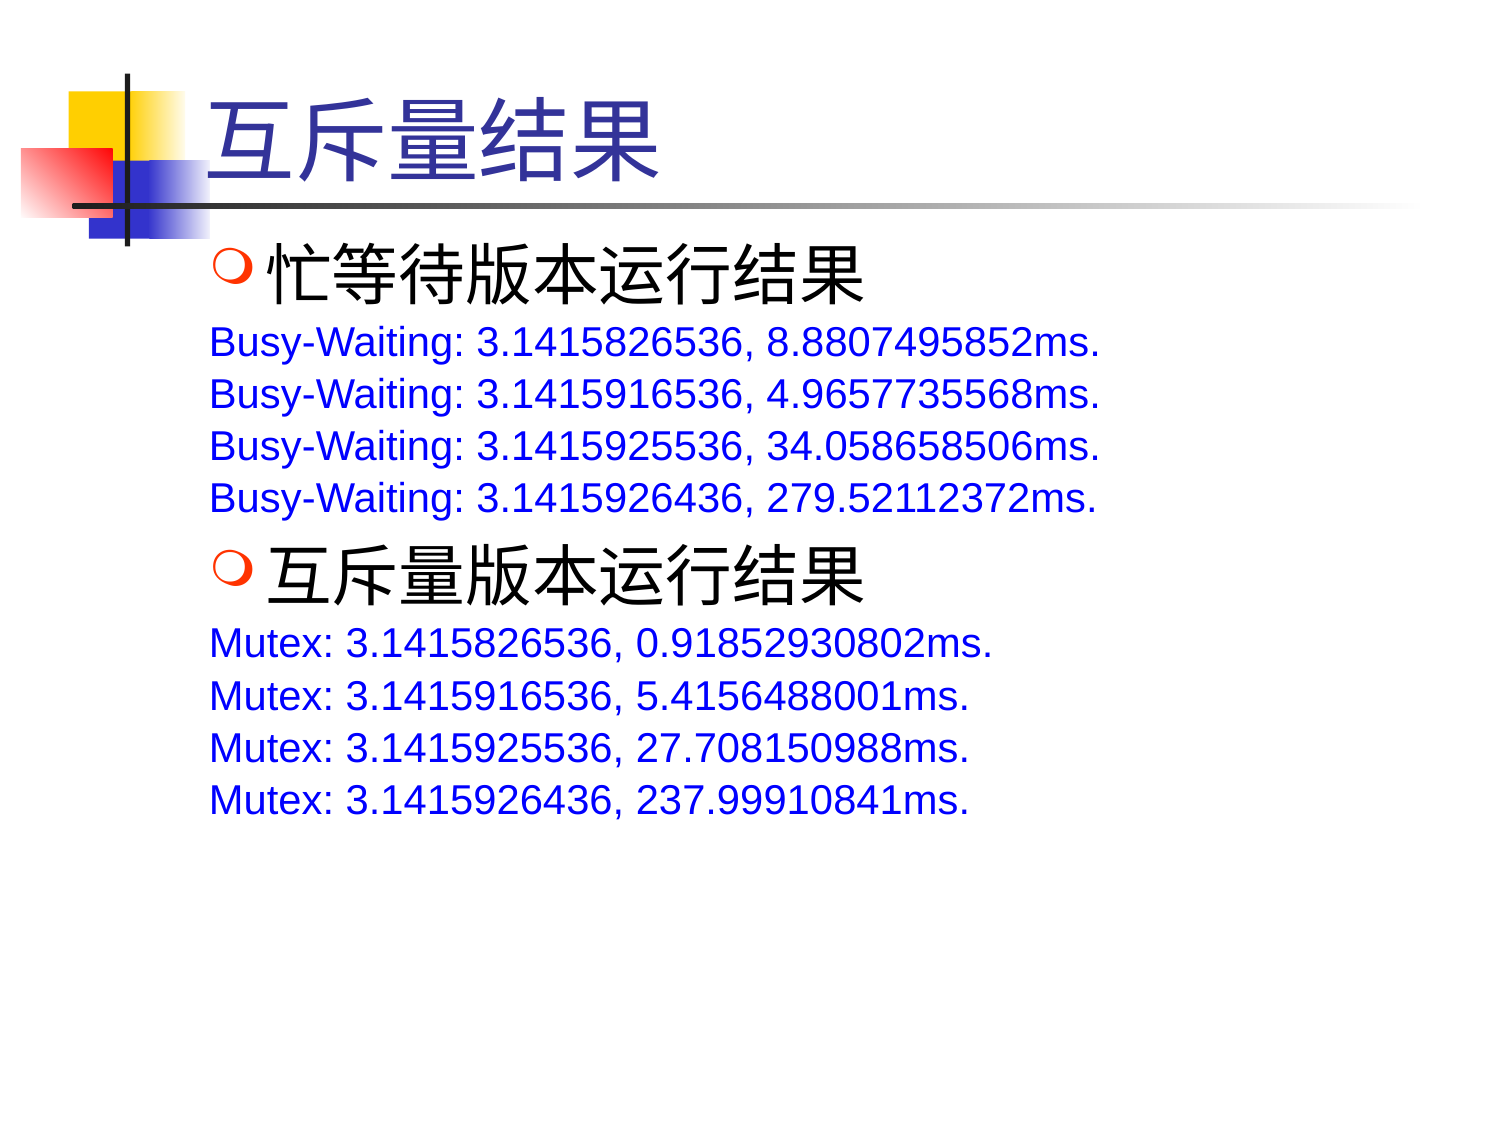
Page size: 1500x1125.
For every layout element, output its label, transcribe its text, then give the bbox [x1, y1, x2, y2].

title 互斥量结果 [188, 12, 1468, 200]
list 忙等待版本运行结果 Busy-Waiting: 3.1415826536, 8.8807495852ms. Busy-Waiting: 3.1415916536, 4.9657735568ms. Busy-Waiting: 3.1415925536, 34.058658506ms. Busy-Waiting: 3.1415926436, 279.52112372ms. 互斥量版本运行结果 Mutex: 3.1415826536, 0.91852930802ms. Mutex: 3.1415916536, 5.4156488001ms. Mutex: 3.1415925536, 27.708150988ms. Mutex: 3.1415926436, 237.99910841ms. [193, 224, 1469, 1000]
